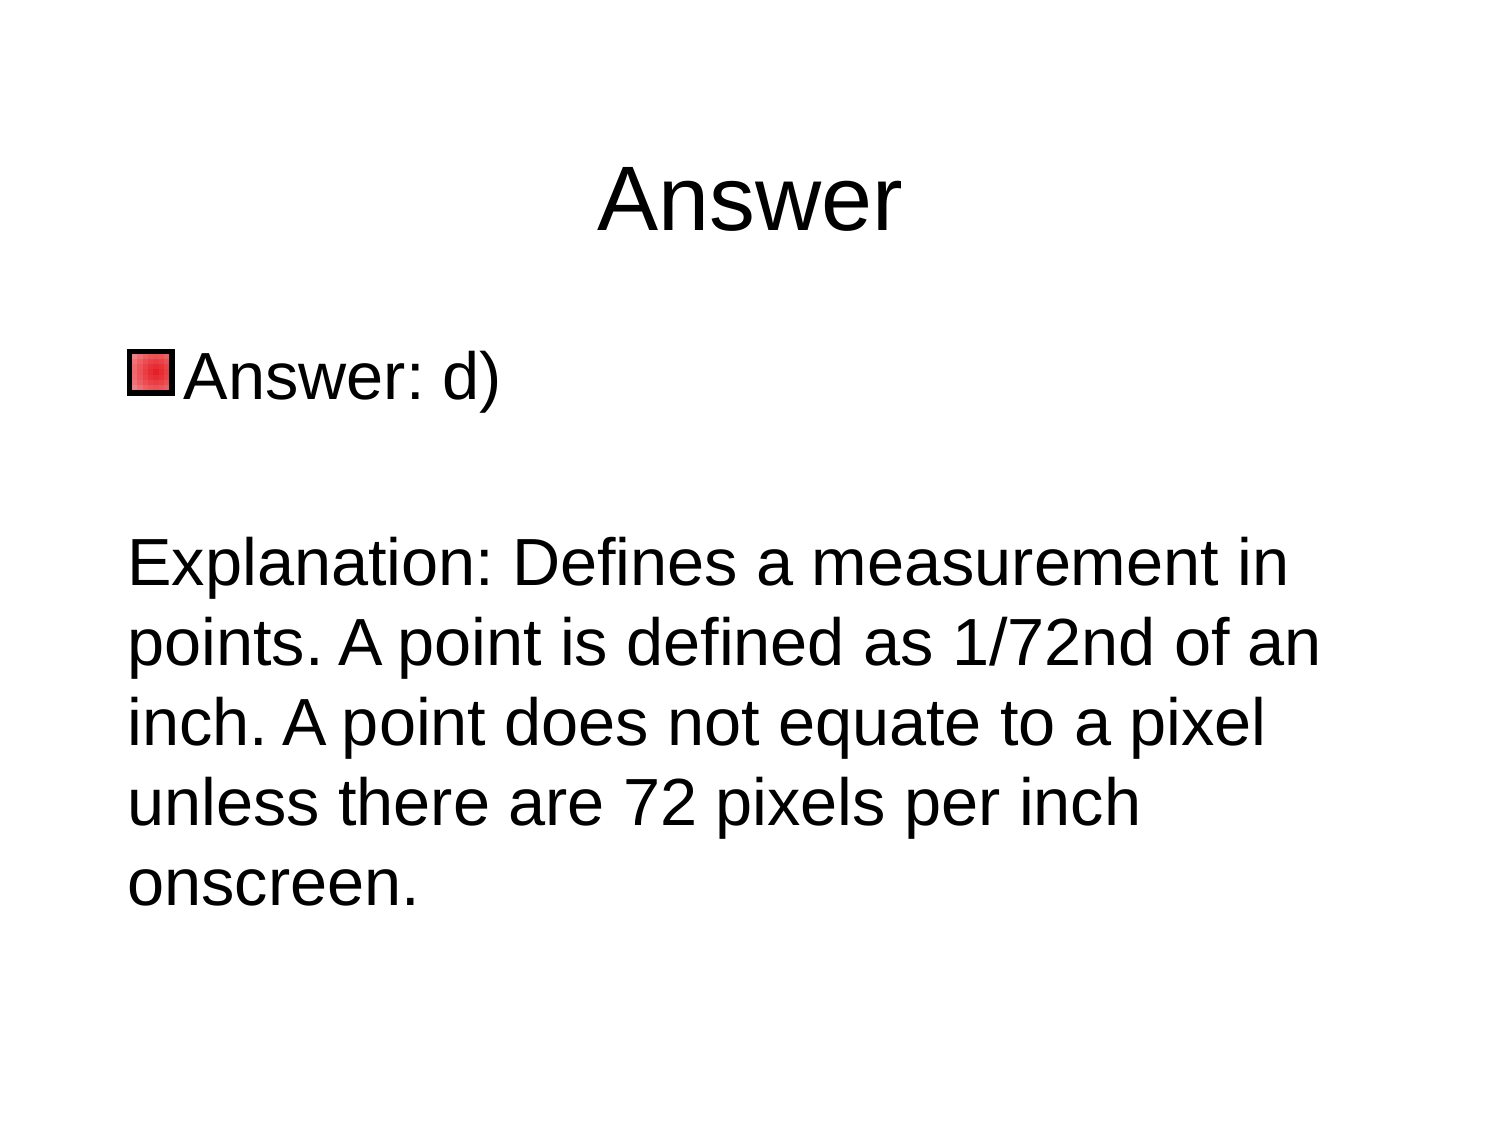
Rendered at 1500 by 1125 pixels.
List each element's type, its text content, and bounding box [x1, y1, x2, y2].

list Answer: d) Explanation: Defines a measurement in points. A point is defined as 1/72nd of an inch. A point does not equate to a pixel unless there are 72 pixels per inch onscreen. [112, 324, 1388, 1000]
picture [127, 349, 175, 396]
title Answer [112, 99, 1388, 288]
